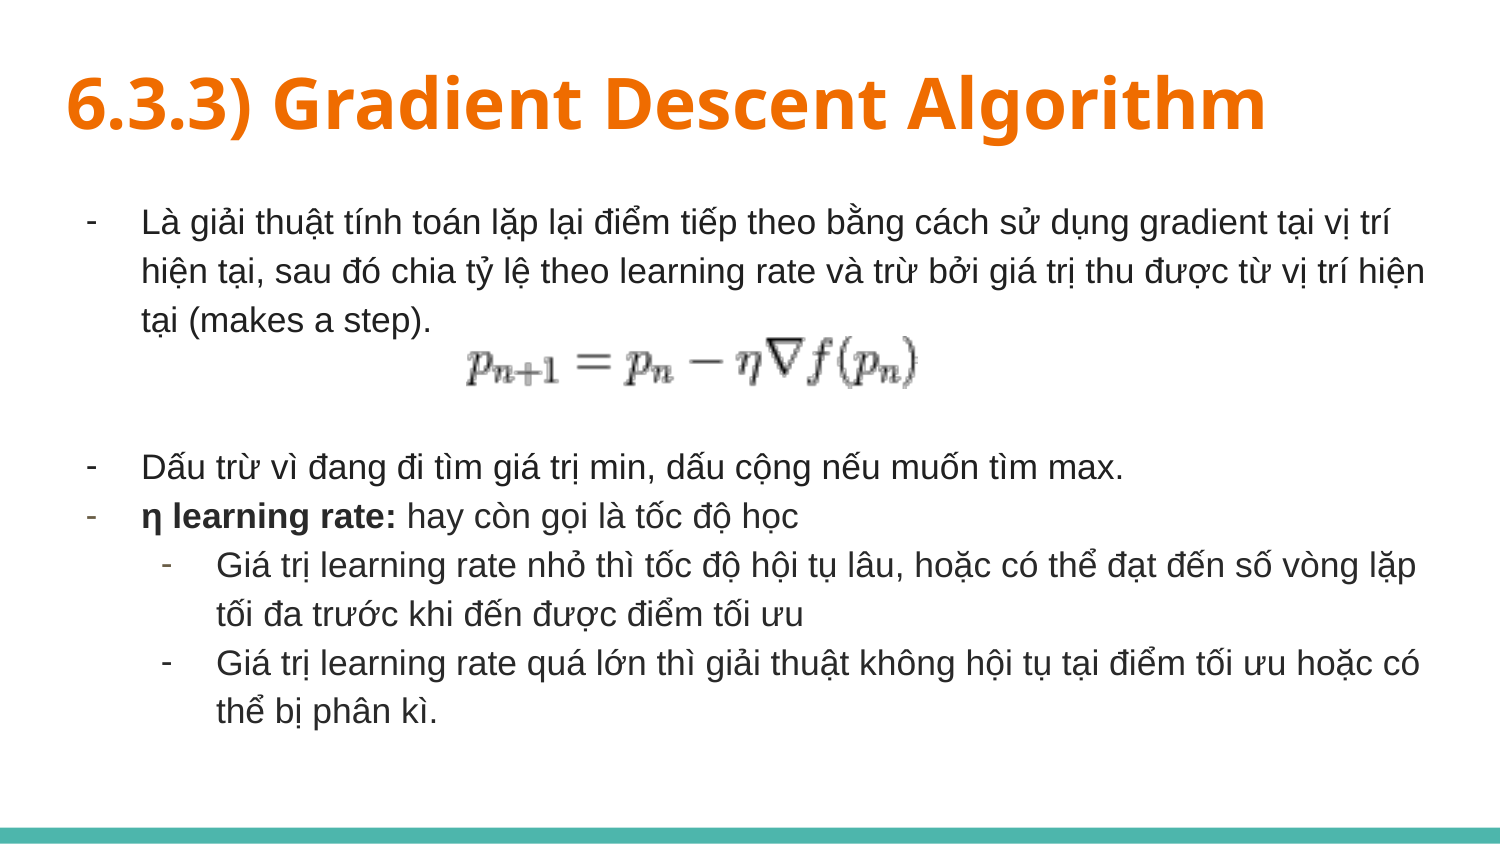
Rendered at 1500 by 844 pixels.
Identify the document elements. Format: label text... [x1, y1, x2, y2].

picture [466, 336, 918, 389]
title 6.3.3) Gradient Descent Algorithm [51, 43, 1449, 160]
list Là giải thuật tính toán lặp lại điểm tiếp theo bằng cách sử dụng gradient tại vị trí hiện tại, sau đó chia tỷ lệ theo learning rate và trừ bởi giá trị thu được từ vị trí hiện tại (makes a step). Dấu trừ vì đang đi tìm giá trị min, dấu cộng nếu muốn tìm max. η learning rate: hay còn gọi là tốc độ học Giá trị learning rate nhỏ thì tốc độ hội tụ lâu, hoặc có thể đạt đến số vòng lặp tối đa trước khi đến được điểm tối ưu Giá trị learning rate quá lớn thì giải thuật không hội tụ tại điểm tối ưu hoặc có thể bị phân kì. [51, 177, 1449, 750]
